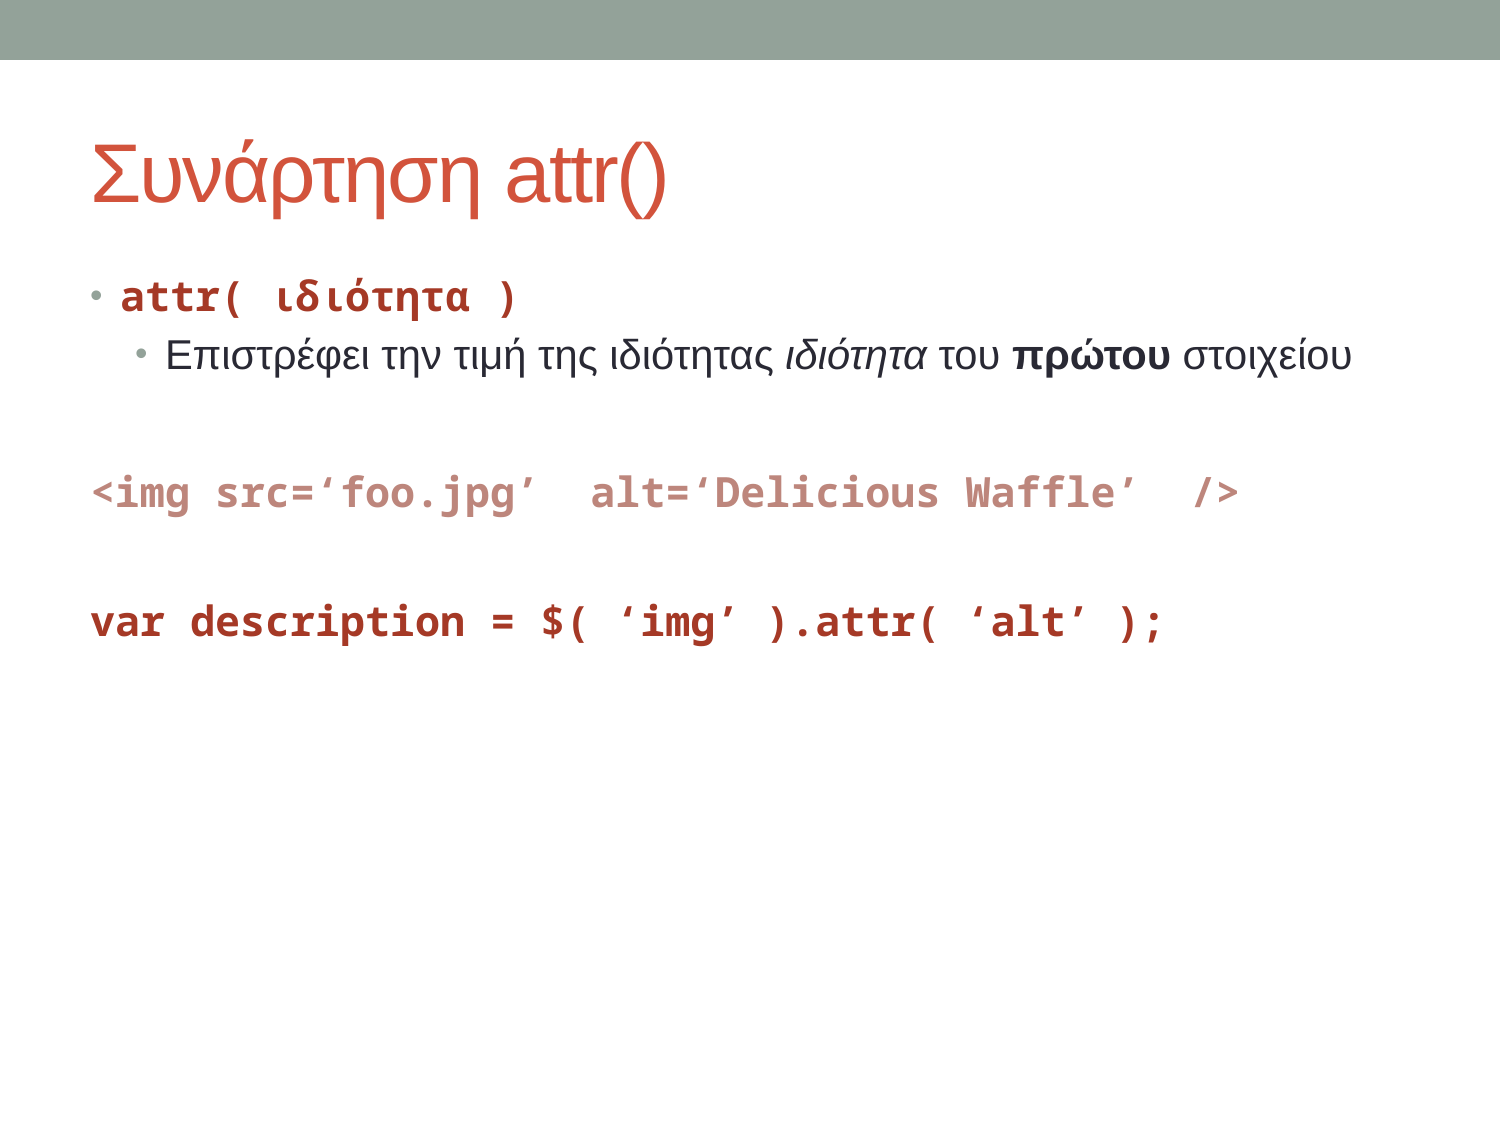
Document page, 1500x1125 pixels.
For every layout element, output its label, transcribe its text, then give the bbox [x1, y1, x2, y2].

list attr( ιδιότητα ) Επιστρέφει την τιμή της ιδιότητας ιδιότητα του πρώτου στοιχείου <img src=‘foo.jpg’ alt=‘Delicious Waffle’ /> var description = $( ‘img’ ).attr( ‘alt’ ); [75, 262, 1425, 1063]
title Συνάρτηση attr() [75, 87, 1425, 250]
